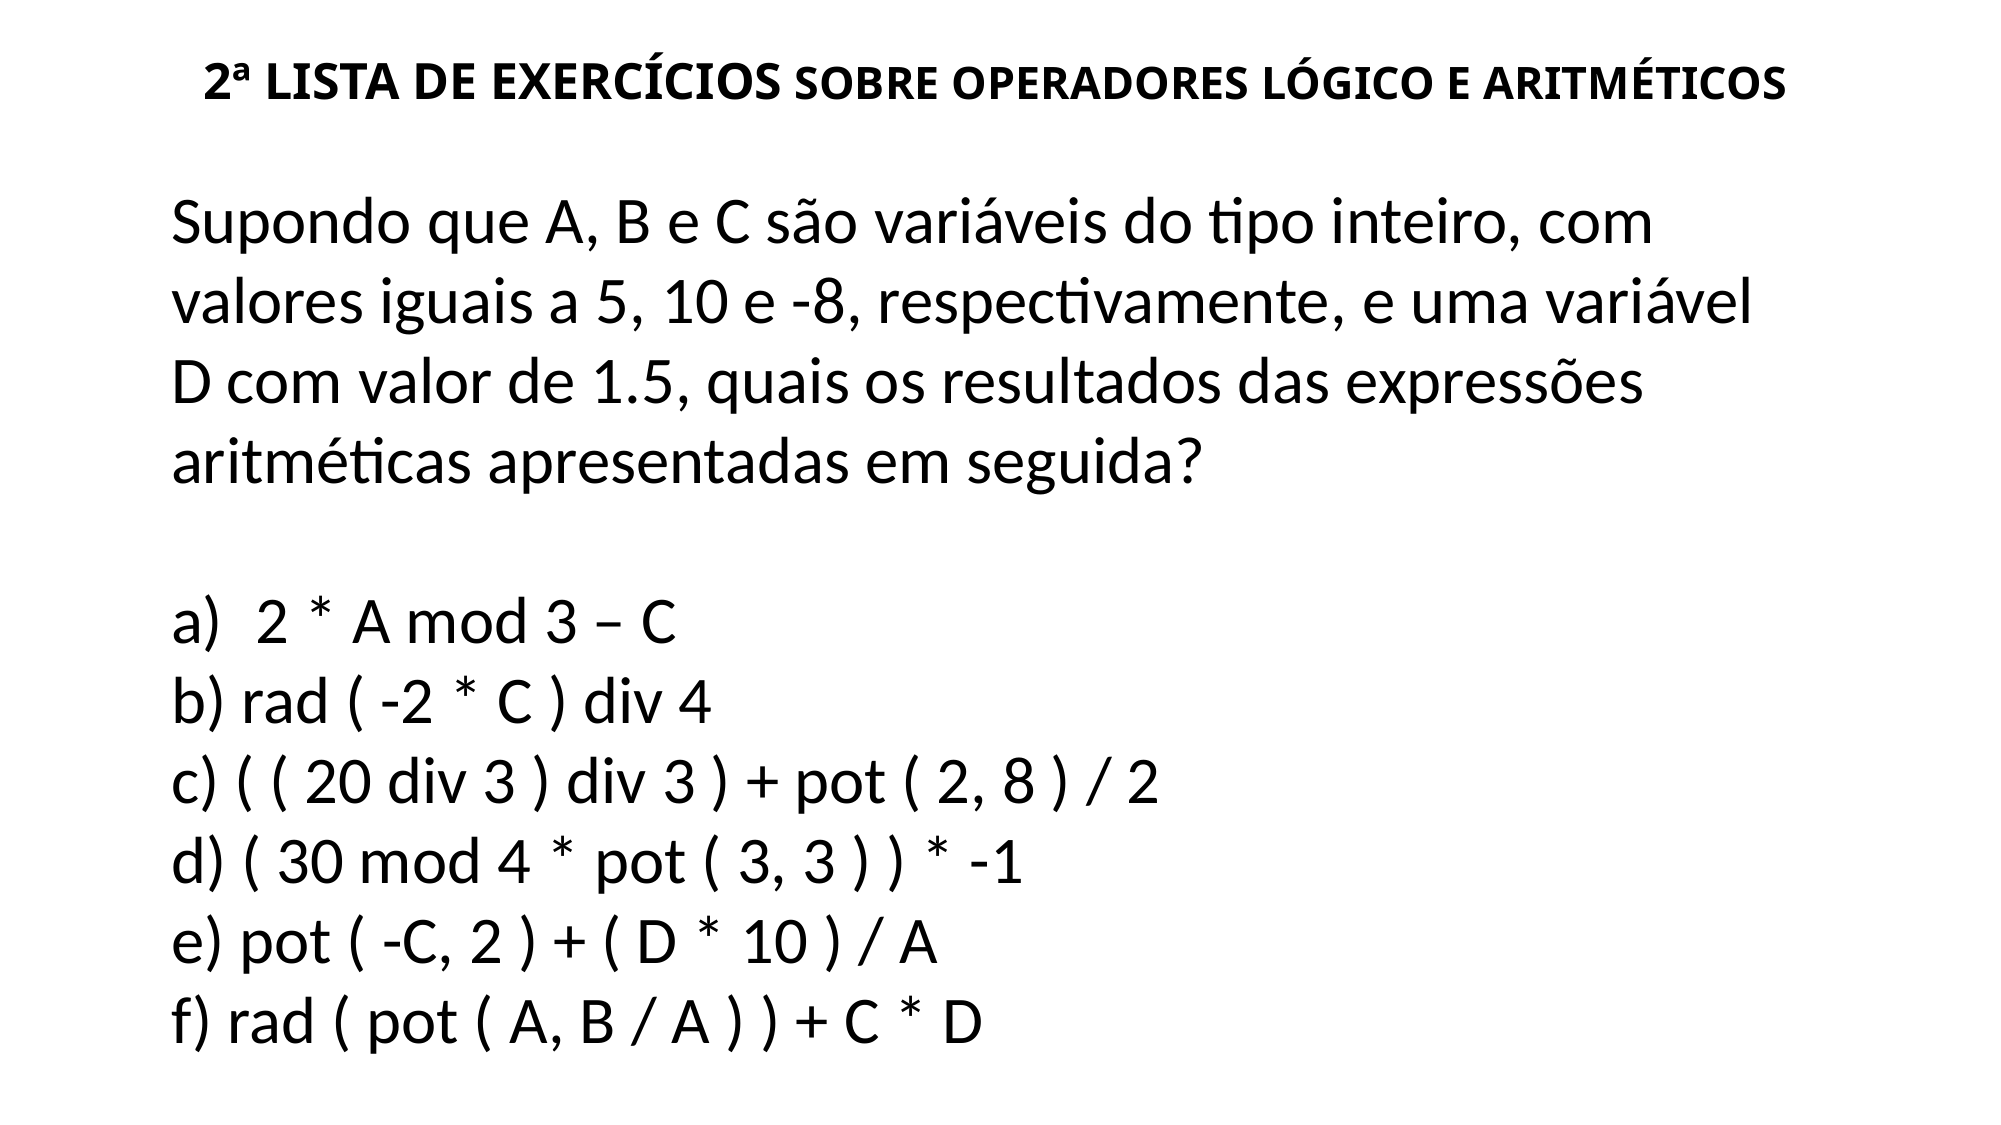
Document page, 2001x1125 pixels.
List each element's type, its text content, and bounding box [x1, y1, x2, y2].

text_box Supondo que A, B e C são variáveis do tipo inteiro, com valores iguais a 5, 10 e -8, respectivamente, e uma variável D com valor de 1.5, quais os resultados das expressões aritméticas apresentadas em seguida? 2 * A mod 3 – C b) rad ( -2 * C ) div 4 c) ( ( 20 div 3 ) div 3 ) + pot ( 2, 8 ) / 2 d) ( 30 mod 4 * pot ( 3, 3 ) ) * -1 e) pot ( -C, 2 ) + ( D * 10 ) / A f) rad ( pot ( A, B / A ) ) + C * D [156, 169, 1792, 1065]
title 2ª LISTA DE EXERCÍCIOS SOBRE OPERADORES LÓGICO E ARITMÉTICOS [139, 38, 1865, 129]
